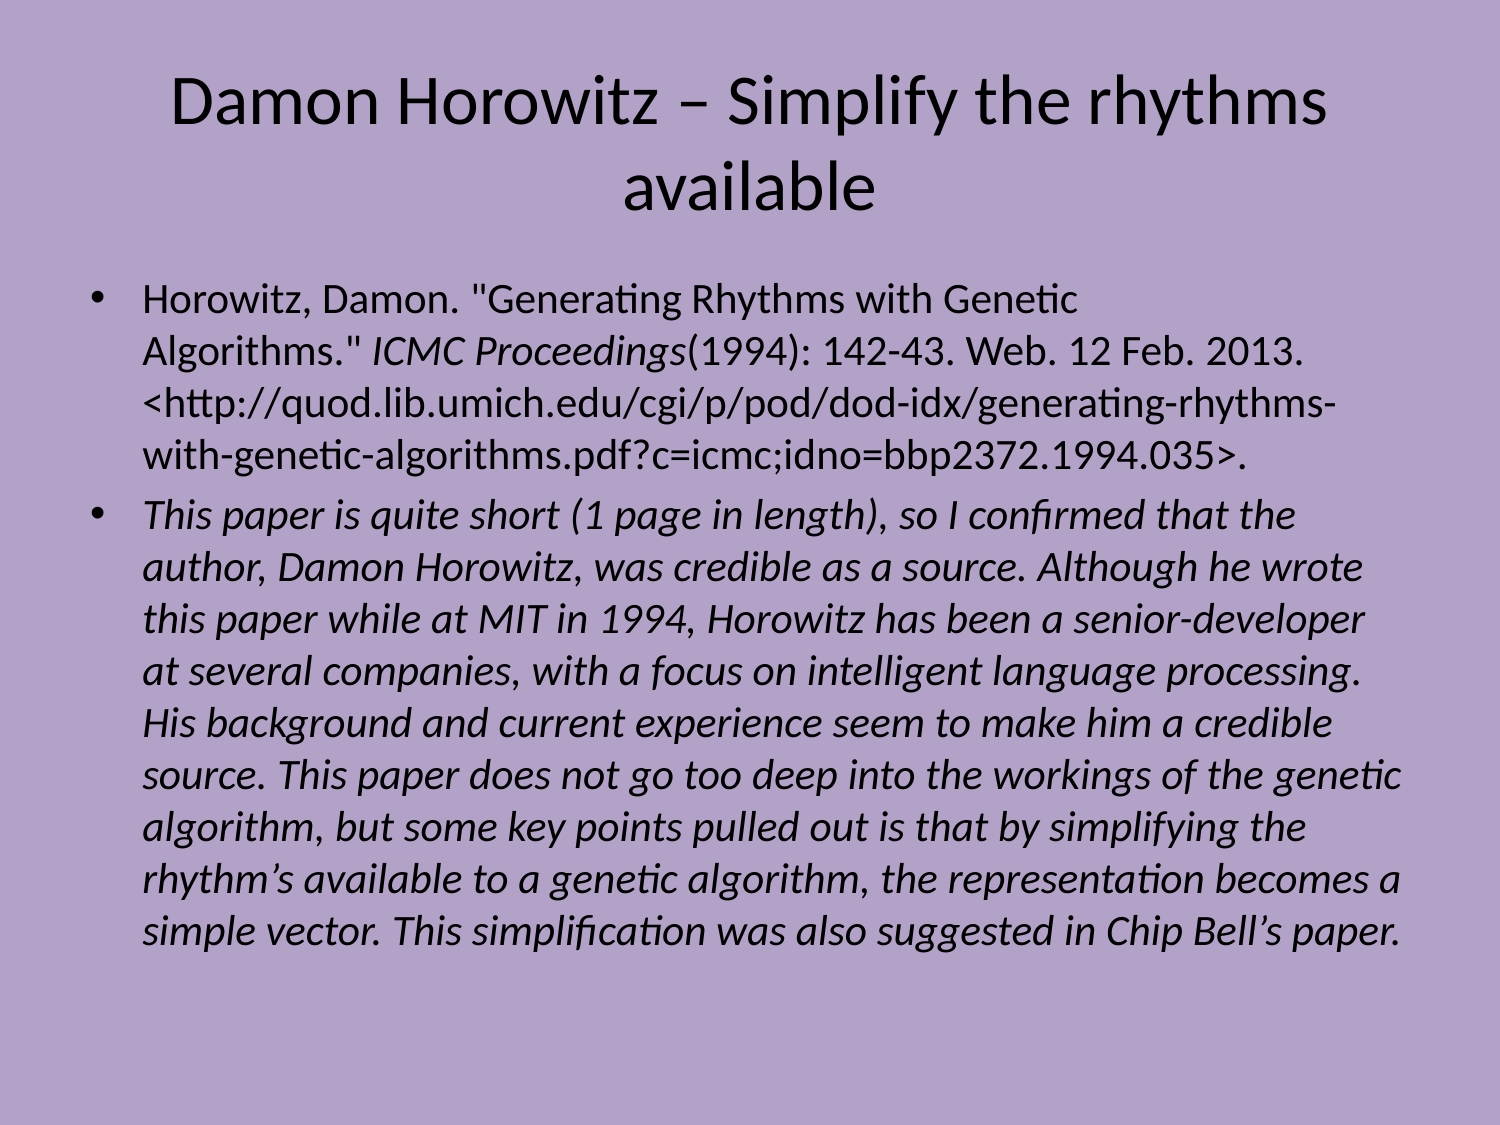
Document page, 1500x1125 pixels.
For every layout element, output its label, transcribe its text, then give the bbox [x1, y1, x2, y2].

list Horowitz, Damon. "Generating Rhythms with Genetic Algorithms." ICMC Proceedings(1994): 142-43. Web. 12 Feb. 2013. <http://quod.lib.umich.edu/cgi/p/pod/dod-idx/generating-rhythms-with-genetic-algorithms.pdf?c=icmc;idno=bbp2372.1994.035>. This paper is quite short (1 page in length), so I confirmed that the author, Damon Horowitz, was credible as a source. Although he wrote this paper while at MIT in 1994, Horowitz has been a senior-developer at several companies, with a focus on intelligent language processing. His background and current experience seem to make him a credible source. This paper does not go too deep into the workings of the genetic algorithm, but some key points pulled out is that by simplifying the rhythm’s available to a genetic algorithm, the representation becomes a simple vector. This simplification was also suggested in Chip Bell’s paper. [75, 262, 1425, 1005]
title Damon Horowitz – Simplify the rhythms available [75, 45, 1425, 233]
